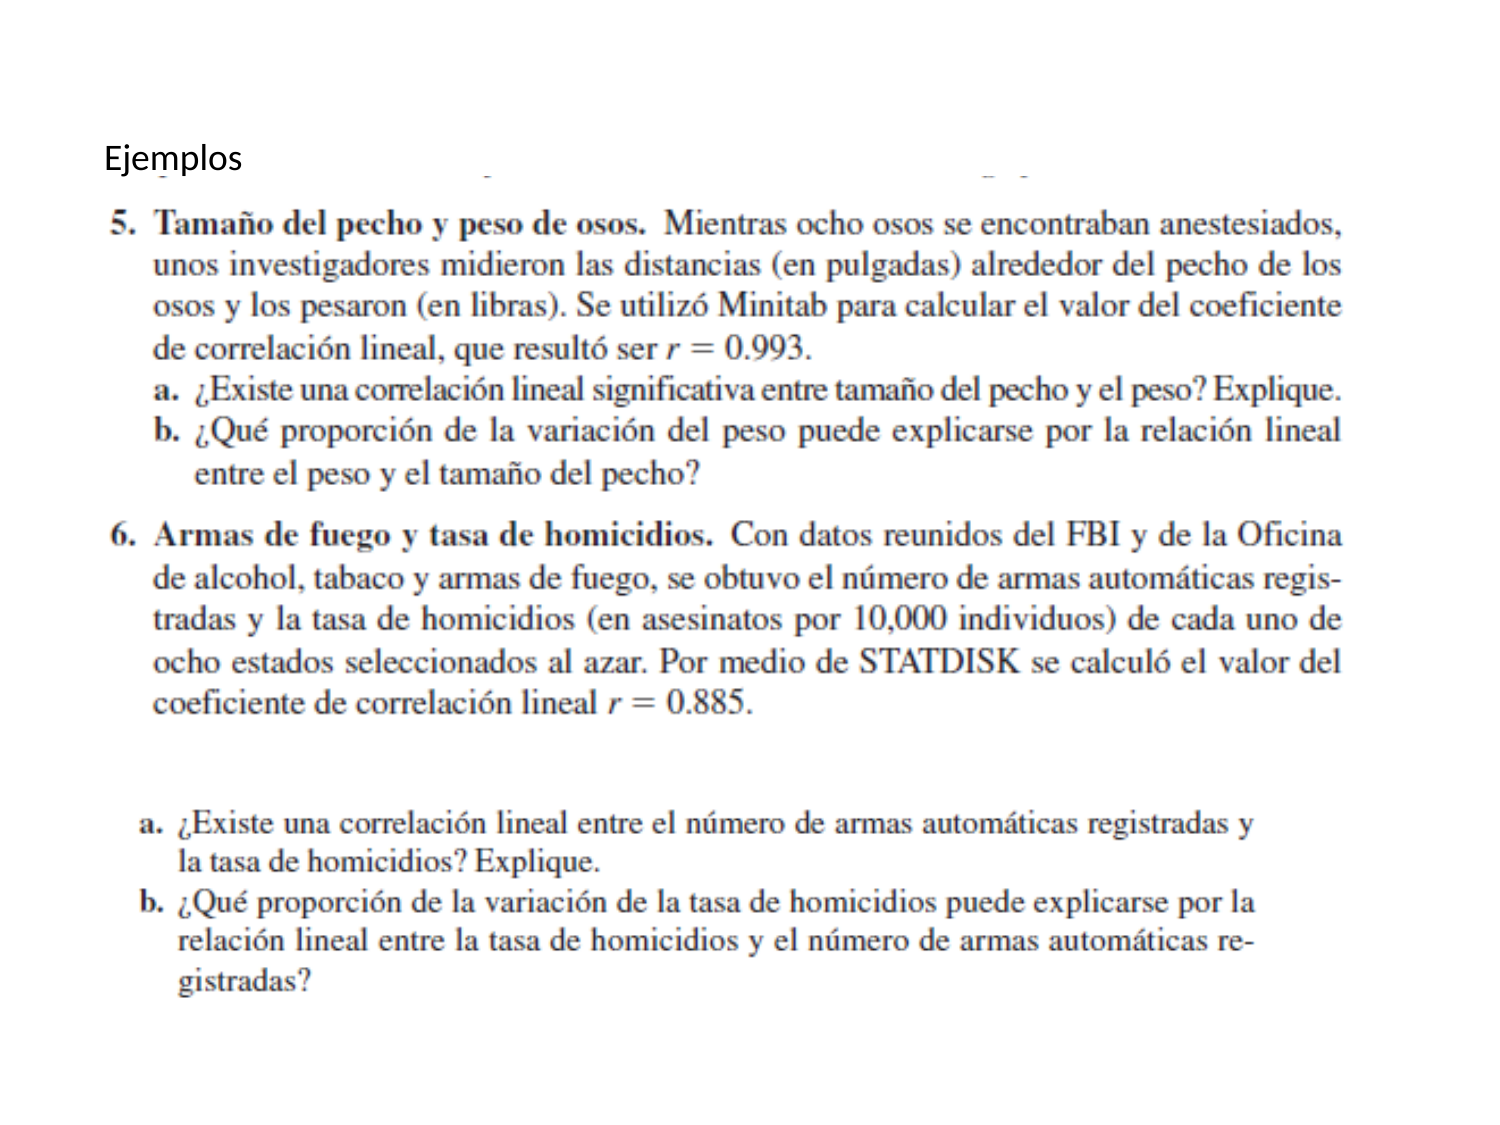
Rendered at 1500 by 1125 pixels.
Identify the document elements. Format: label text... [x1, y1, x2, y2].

picture [88, 176, 1375, 744]
text_box Ejemplos [89, 125, 267, 176]
picture [123, 770, 1265, 1015]
